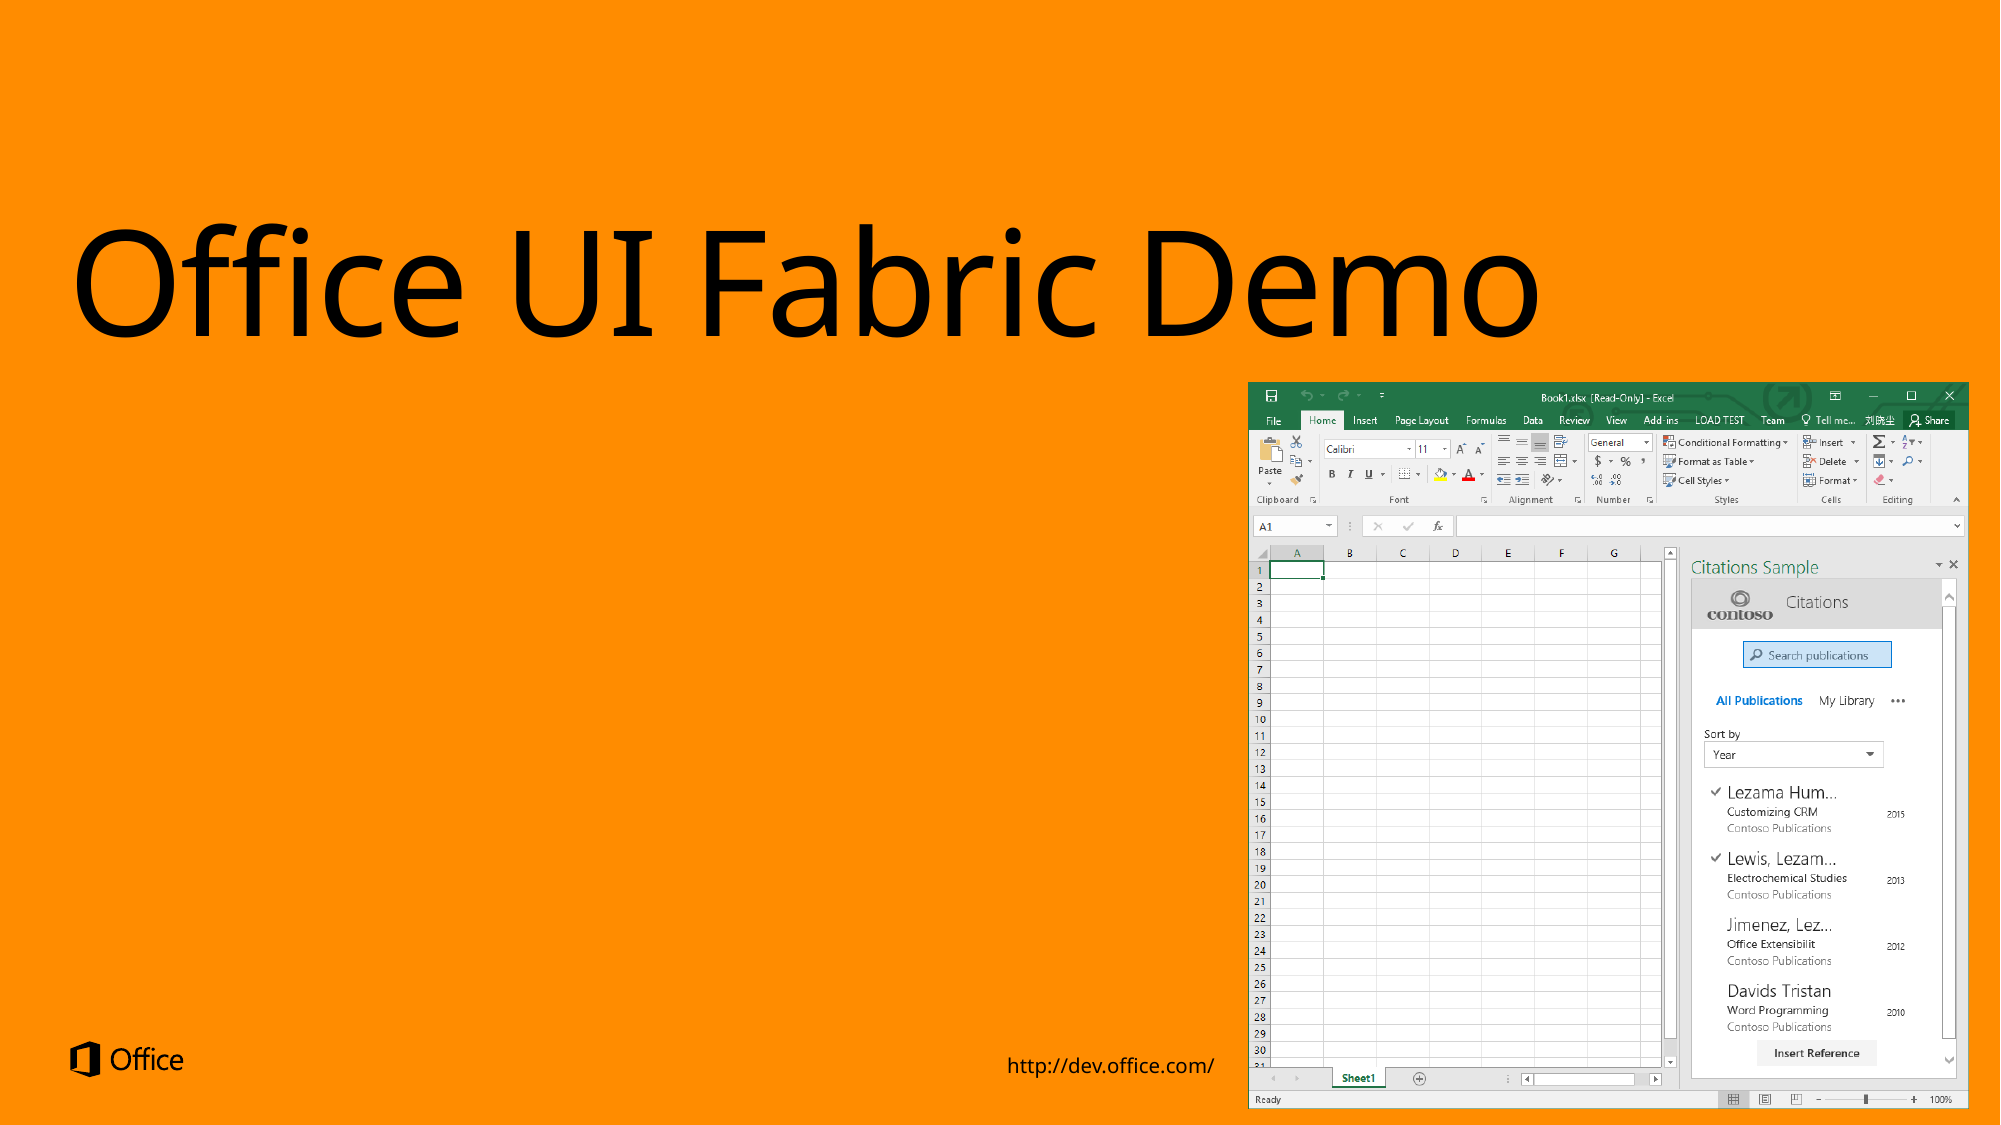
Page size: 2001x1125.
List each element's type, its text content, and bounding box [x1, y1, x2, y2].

title Office UI Fabric Demo [44, 194, 1662, 385]
picture [1247, 381, 1970, 1110]
